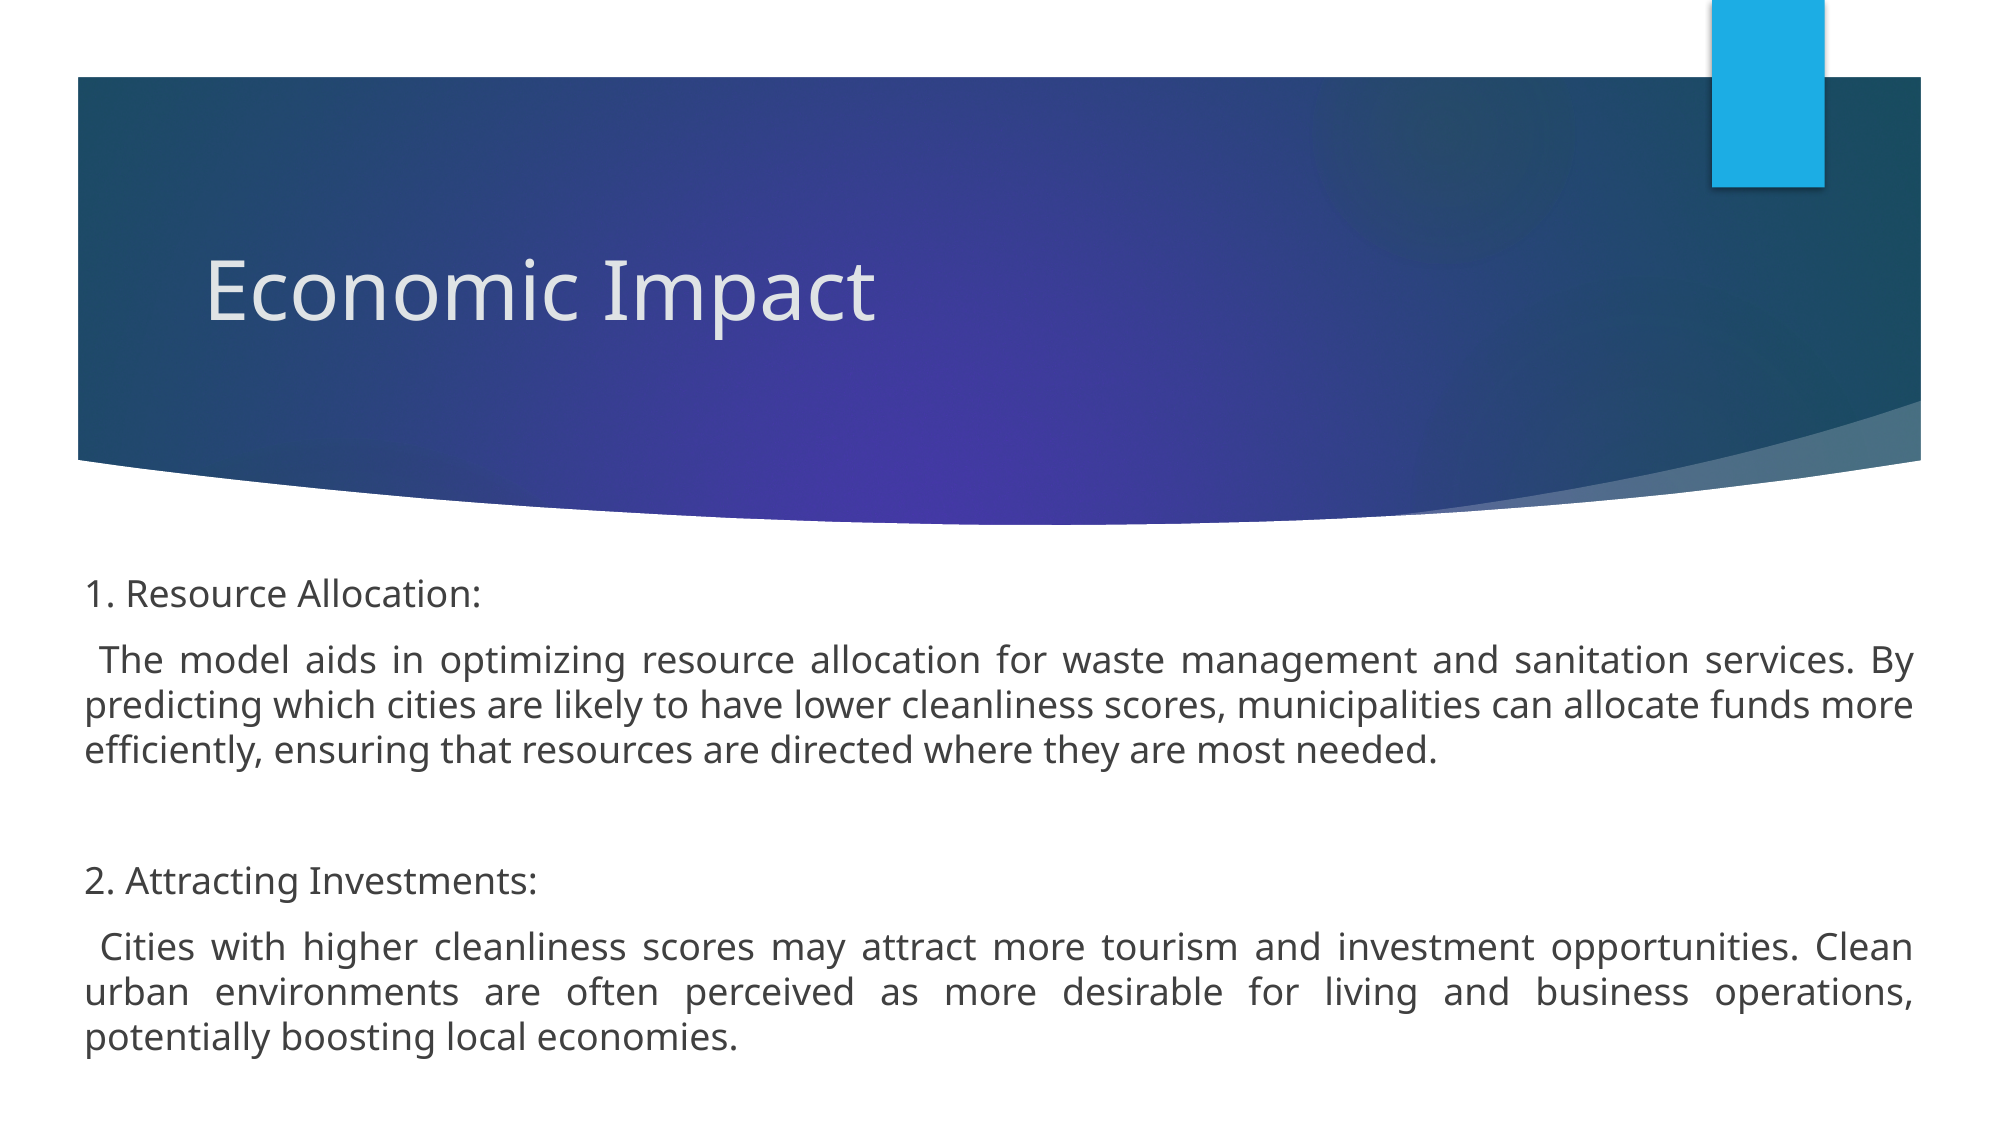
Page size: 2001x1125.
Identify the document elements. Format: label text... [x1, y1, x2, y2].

title Economic Impact [188, 174, 1638, 400]
list 1. Resource Allocation: The model aids in optimizing resource allocation for waste management and sanitation services. By predicting which cities are likely to have lower cleanliness scores, municipalities can allocate funds more efficiently, ensuring that resources are directed where they are most needed. 2. Attracting Investments: Cities with higher cleanliness scores may attract more tourism and investment opportunities. Clean urban environments are often perceived as more desirable for living and business operations, potentially boosting local economies. [69, 562, 1931, 1090]
